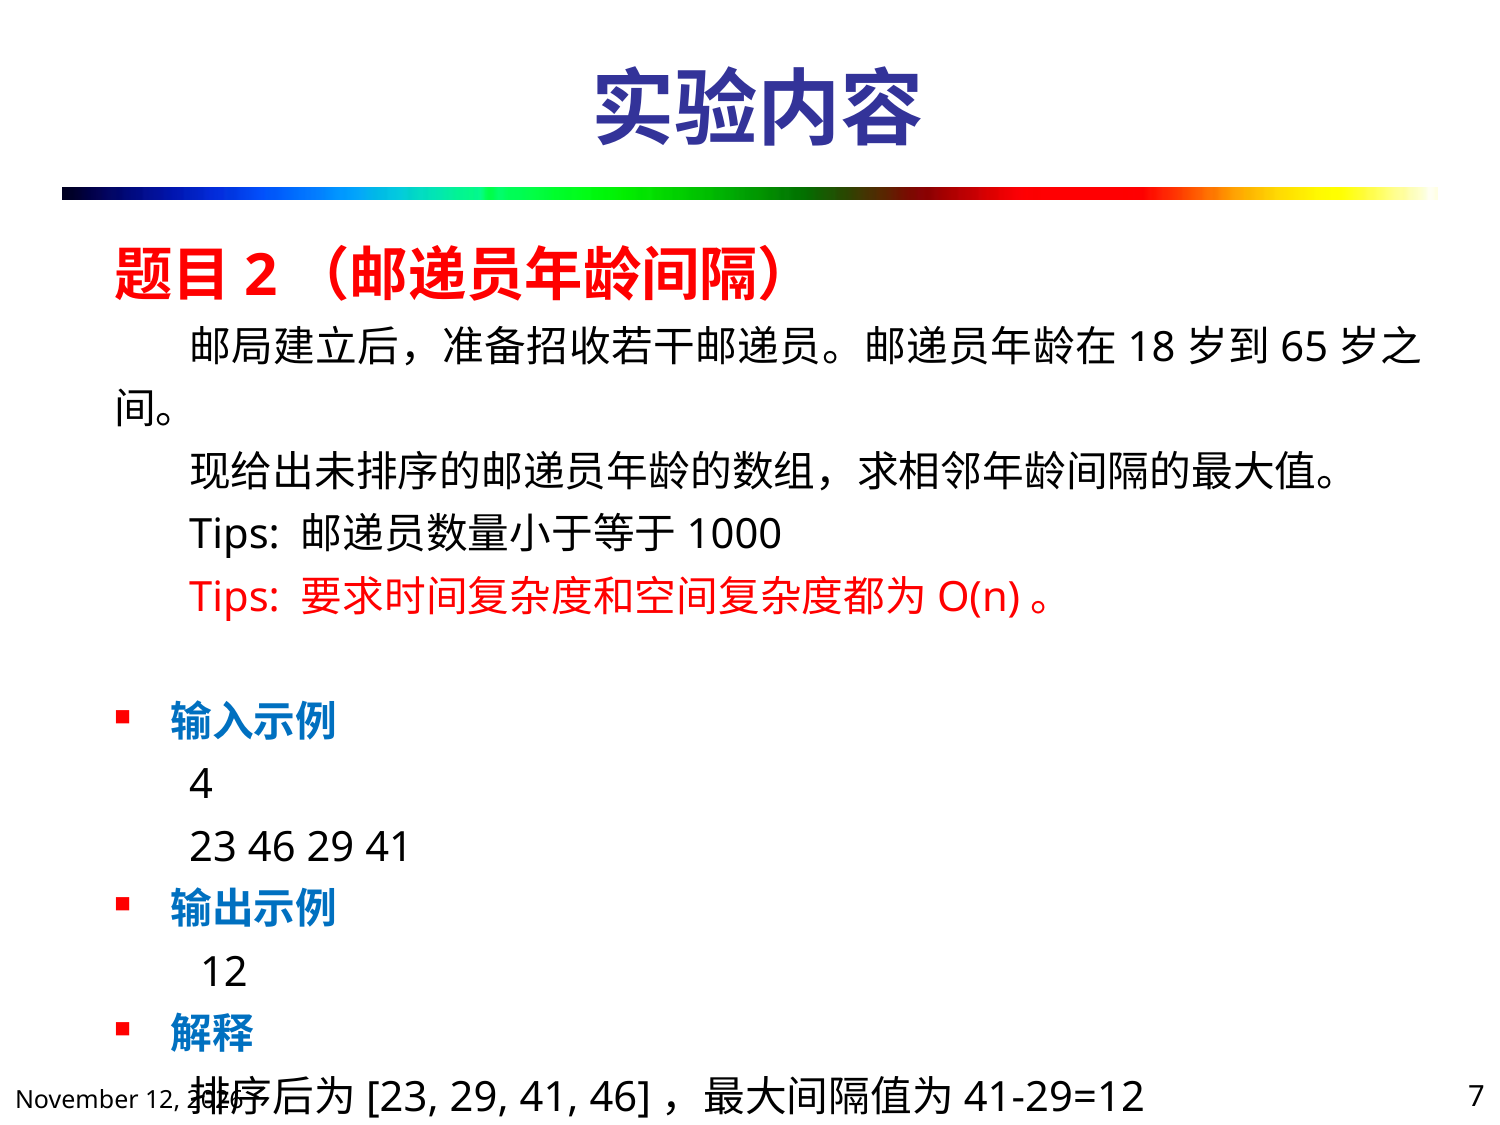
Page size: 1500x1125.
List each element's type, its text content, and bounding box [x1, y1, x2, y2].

list 题目2（邮递员年龄间隔） 邮局建立后，准备招收若干邮递员。邮递员年龄在18岁到65岁之间。 现给出未排序的邮递员年龄的数组，求相邻年龄间隔的最大值。 Tips: 邮递员数量小于等于1000 Tips: 要求时间复杂度和空间复杂度都为O(n)。 输入示例 4 23 46 29 41 输出示例 12 解释 排序后为[23, 29, 41, 46]，最大间隔值为41-29=12 [99, 212, 1438, 1088]
picture [382, 187, 1438, 200]
title 实验内容 [124, 37, 1392, 163]
slide_number 7 [1187, 1049, 1500, 1125]
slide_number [0, 1049, 313, 1125]
picture [62, 187, 355, 200]
